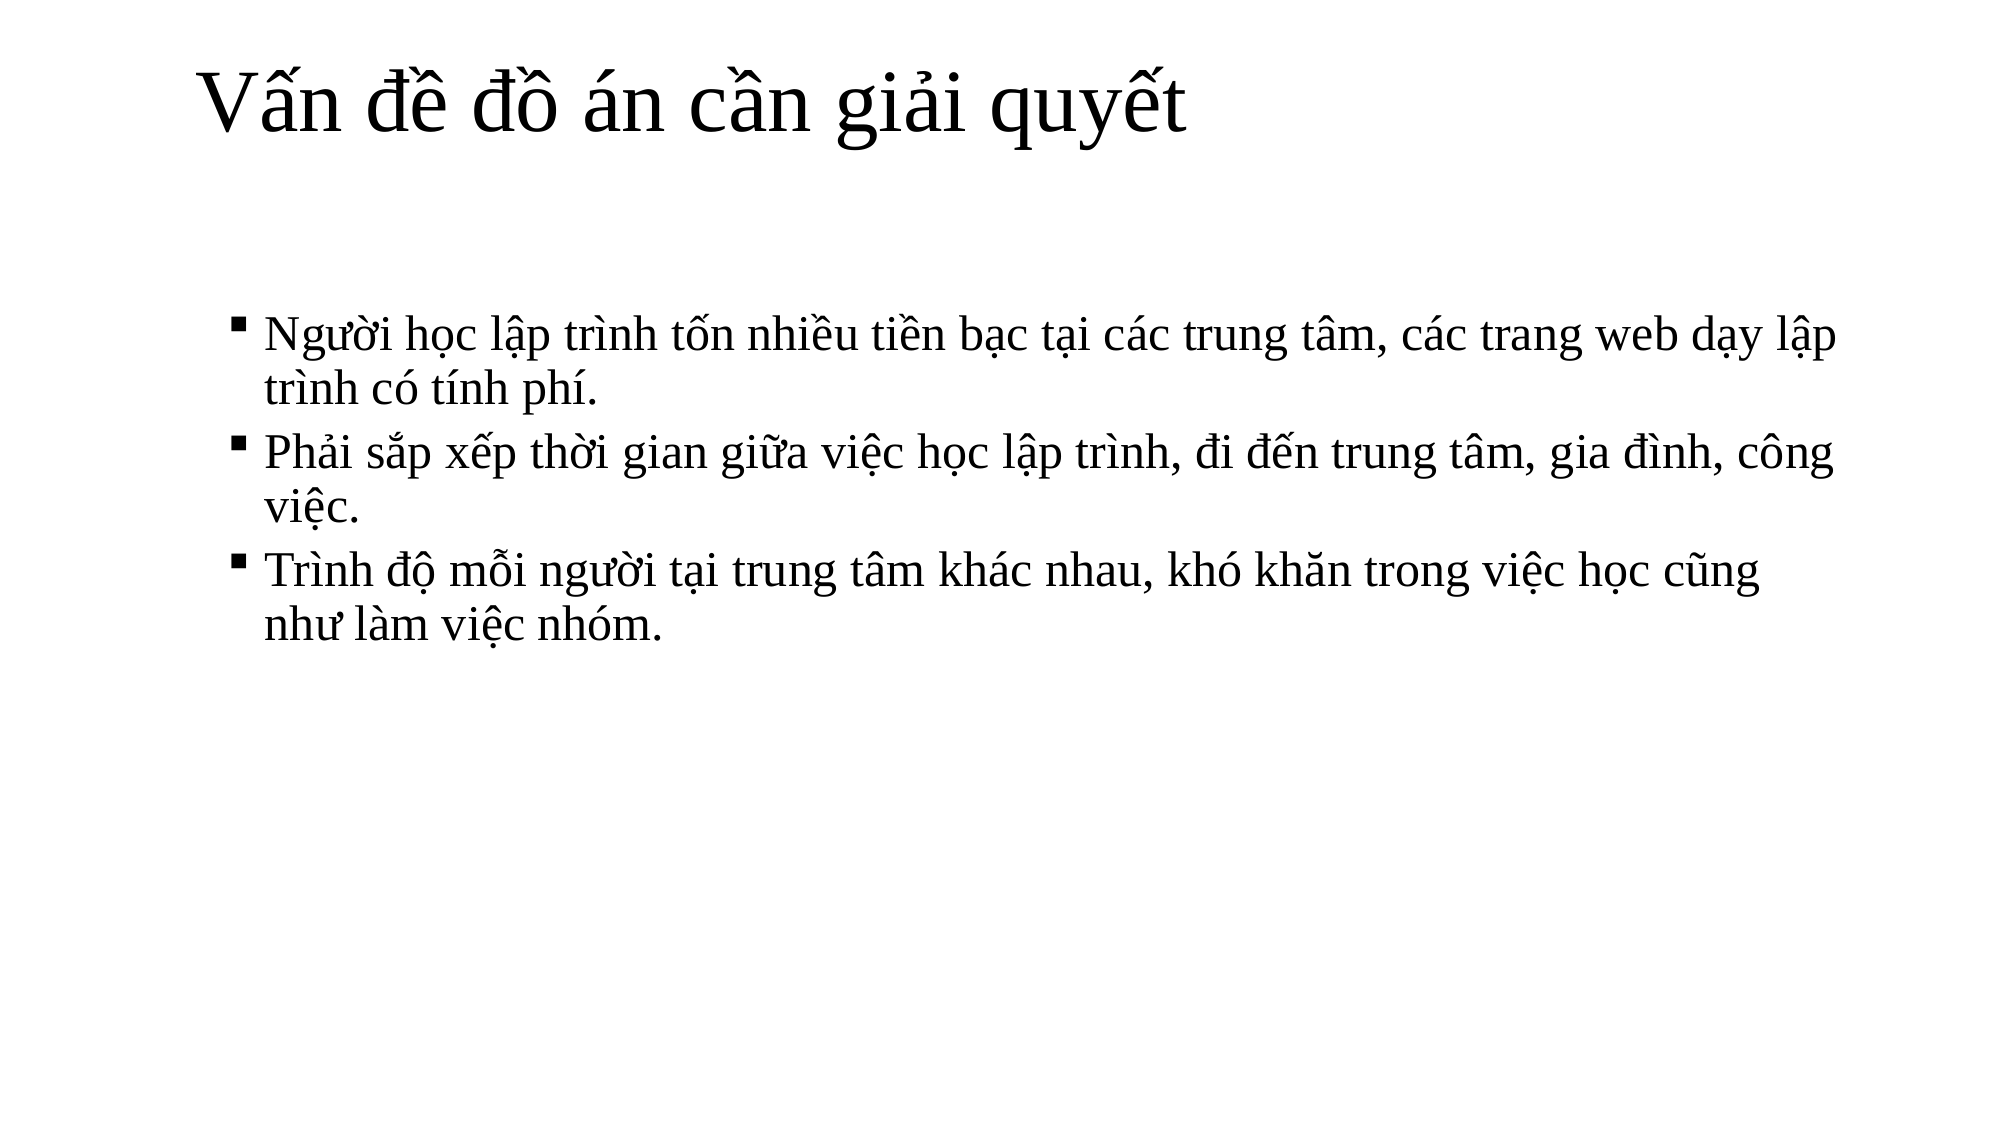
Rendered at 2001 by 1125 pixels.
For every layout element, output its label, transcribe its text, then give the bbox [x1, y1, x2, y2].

title Vấn đề đồ án cần giải quyết [180, 47, 1830, 266]
list Người học lập trình tốn nhiều tiền bạc tại các trung tâm, các trang web dạy lập trình có tính phí. Phải sắp xếp thời gian giữa việc học lập trình, đi đến trung tâm, gia đình, công việc. Trình độ mỗi người tại trung tâm khác nhau, khó khăn trong việc học cũng như làm việc nhóm. [137, 299, 1863, 1014]
